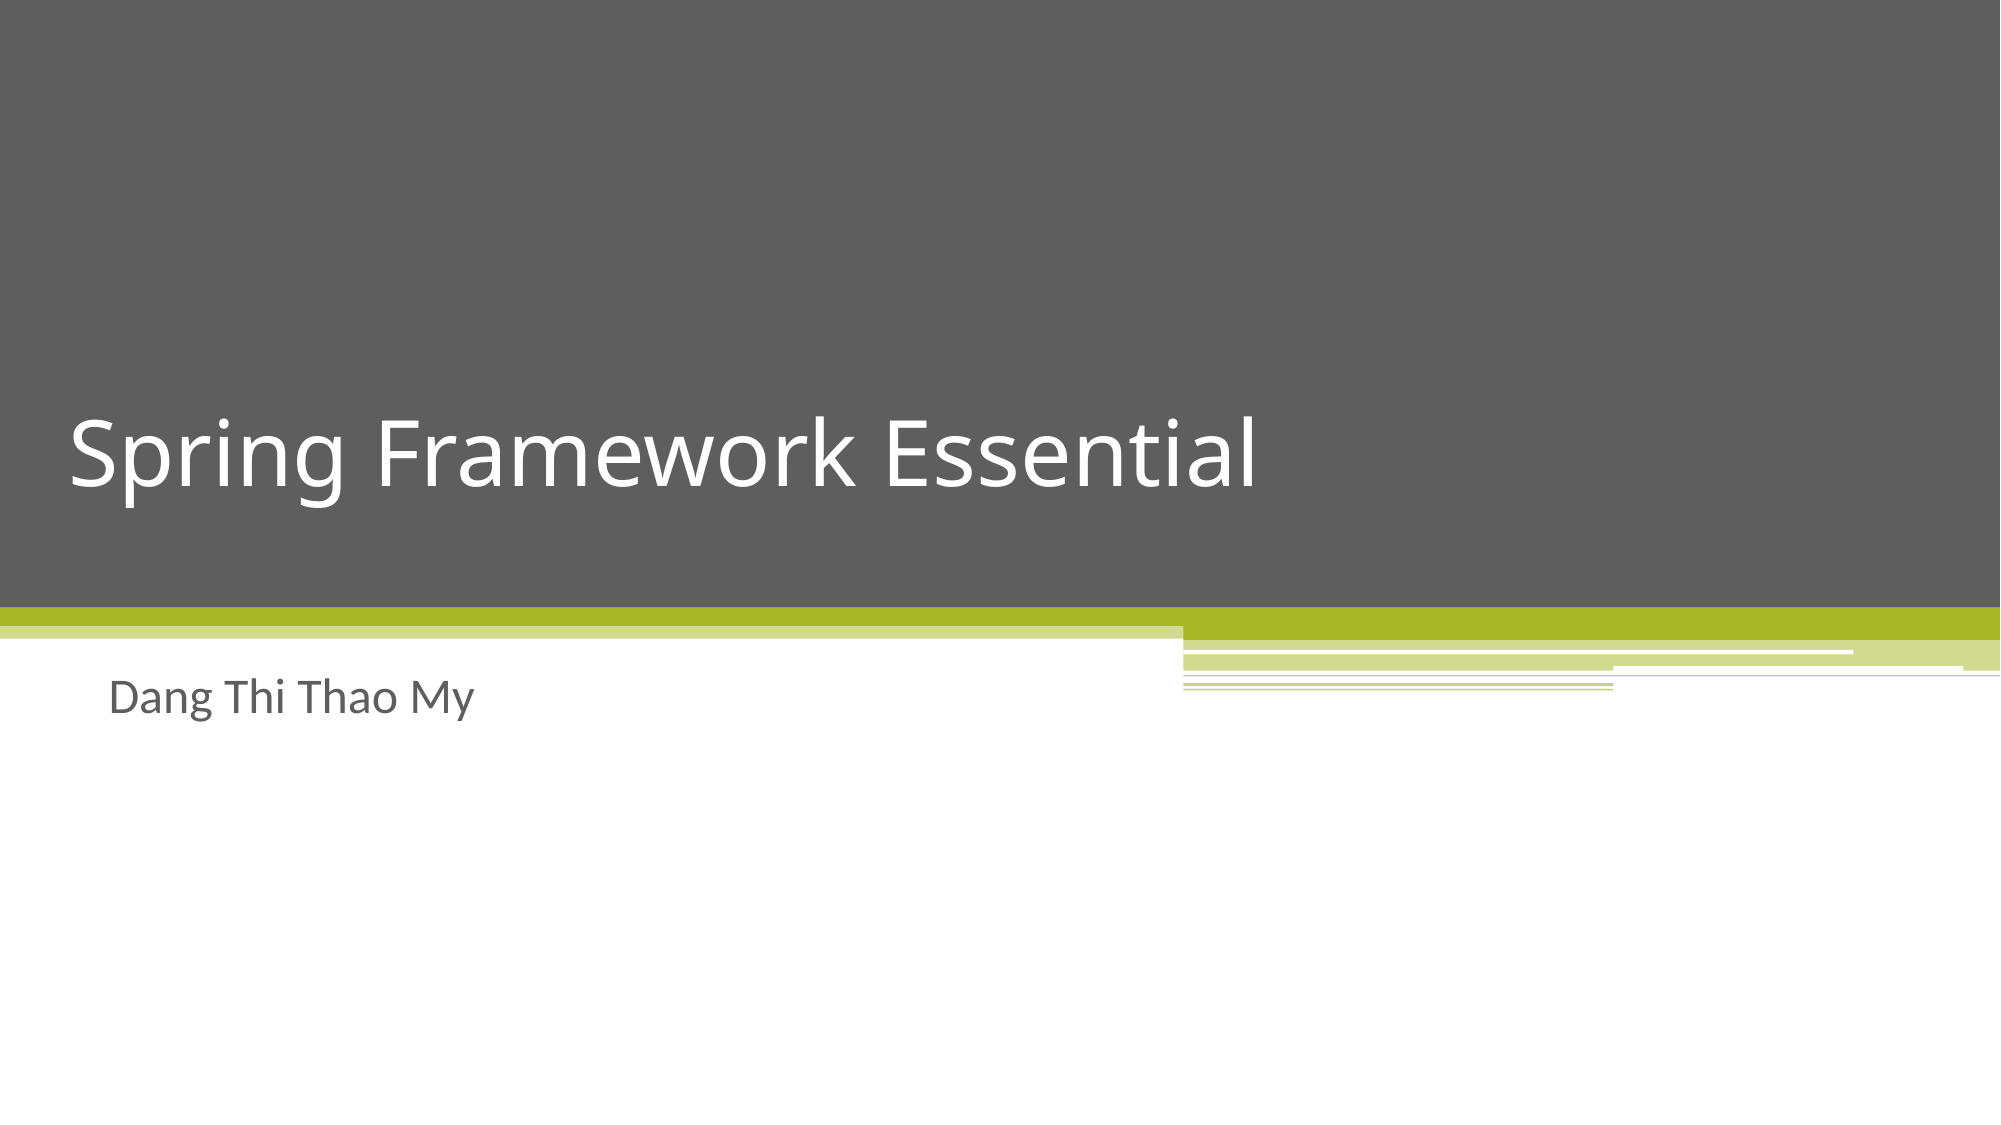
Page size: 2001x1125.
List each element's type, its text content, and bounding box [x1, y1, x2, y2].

title Spring Framework Essential [53, 270, 1904, 512]
subtitle Dang Thi Thao My [83, 656, 1167, 944]
